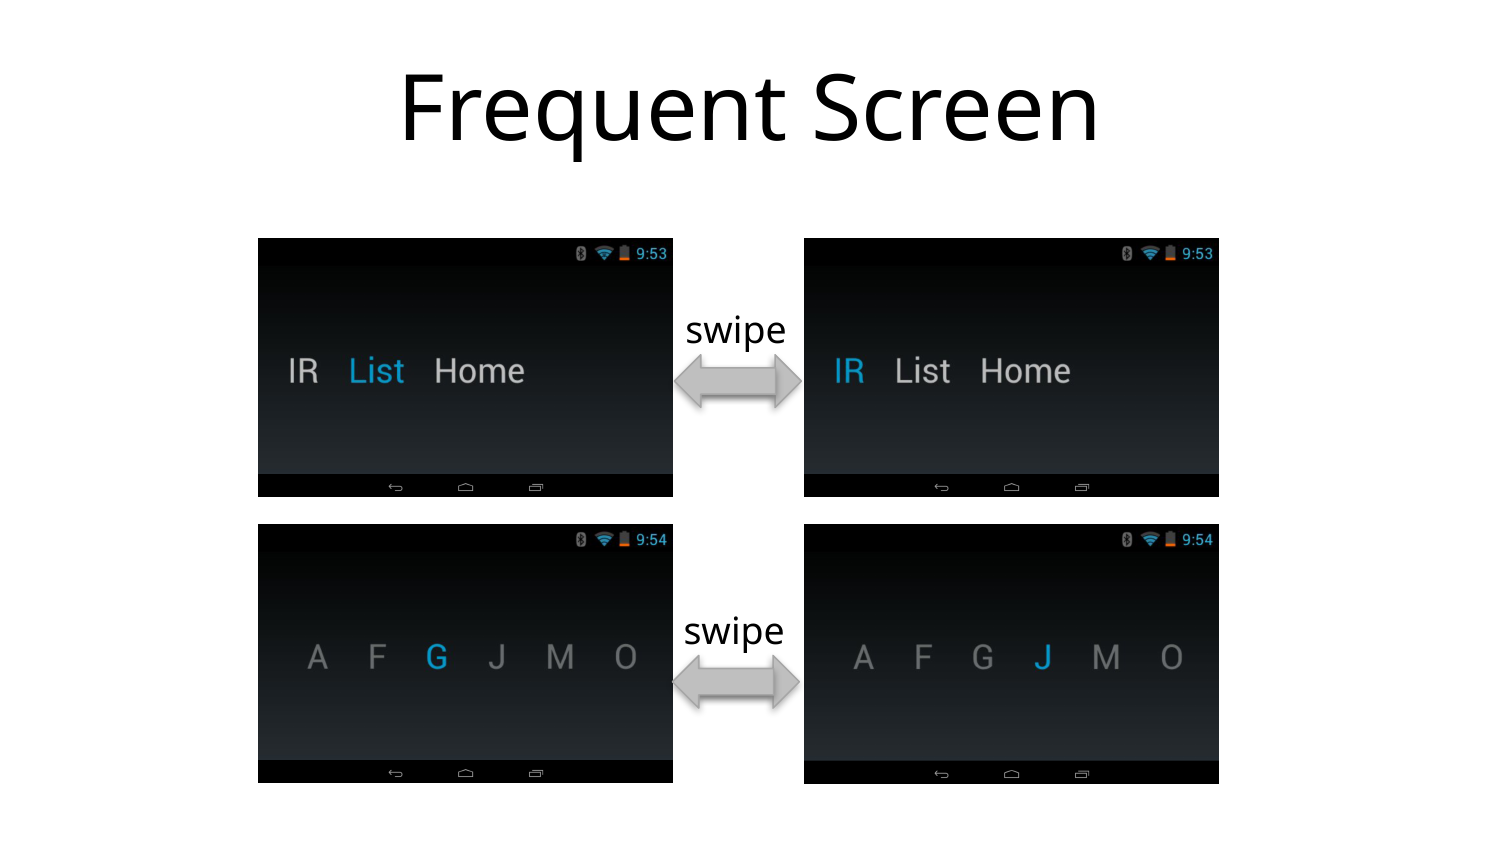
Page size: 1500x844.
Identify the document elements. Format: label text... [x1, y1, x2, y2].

picture [804, 523, 1219, 784]
text_box [677, 654, 775, 709]
text_box [774, 359, 798, 409]
picture [804, 237, 1219, 498]
title Frequent Screen [75, 33, 1425, 175]
text_box [678, 354, 777, 409]
text_box [772, 660, 798, 709]
text_box swipe [678, 298, 798, 359]
picture [257, 237, 673, 498]
picture [258, 523, 673, 784]
text_box swipe [677, 599, 798, 660]
